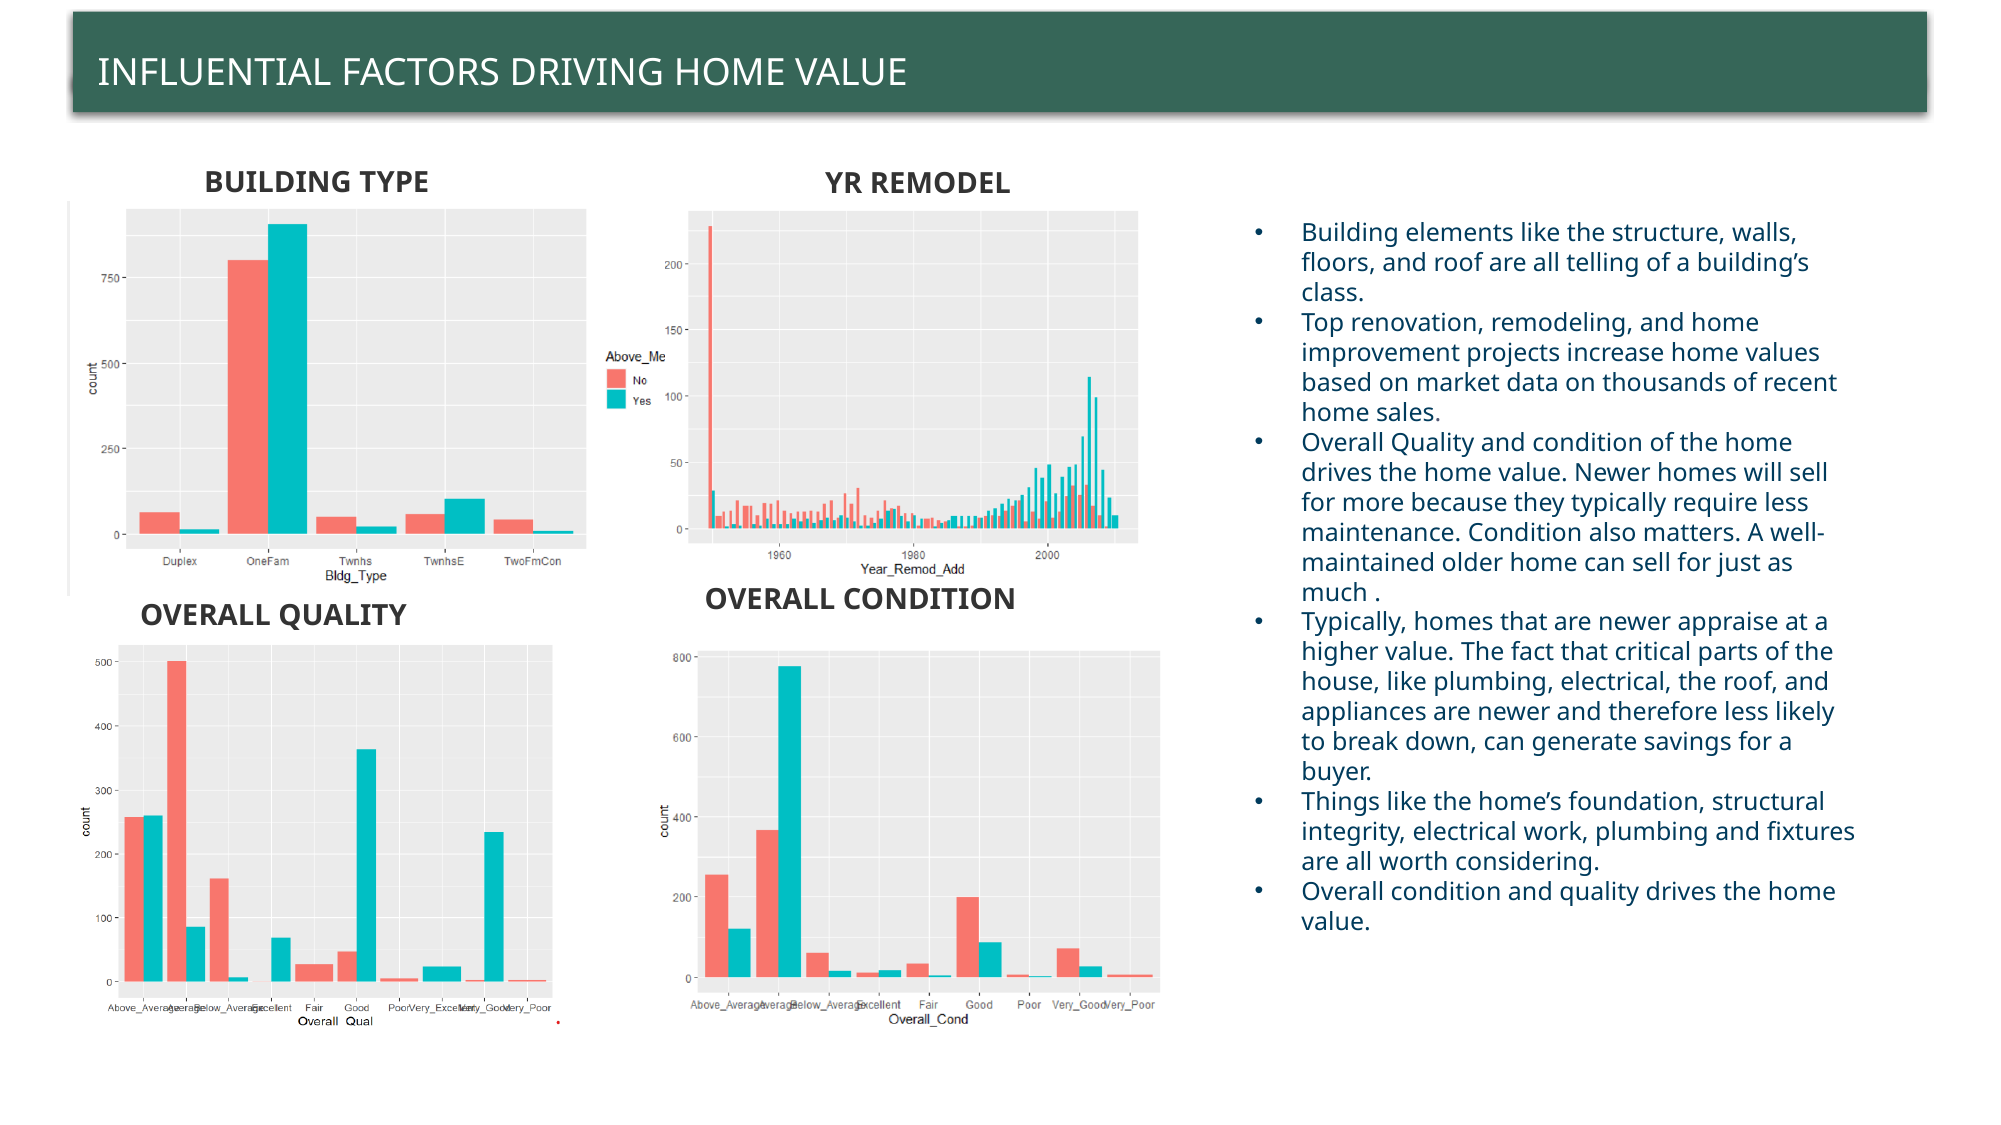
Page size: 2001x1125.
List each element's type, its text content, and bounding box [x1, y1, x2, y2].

text_box BUILDING TYPE [126, 156, 508, 199]
text_box YR REMODEL [727, 156, 1109, 199]
text_box Building elements like the structure, walls, floors, and roof are all telling of a building’s class. Top renovation, remodeling, and home improvement projects increase home values based on market data on thousands of recent home sales. Overall Quality and condition of the home drives the home value. Newer homes will sell for more because they typically require less maintenance. Condition also matters. A well-maintained older home can sell for just as much . Typically, homes that are newer appraise at a higher value. The fact that critical parts of the house, like plumbing, electrical, the roof, and appliances are newer and therefore less likely to break down, can generate savings for a buyer. Things like the home’s foundation, structural integrity, electrical work, plumbing and fixtures are all worth considering. Overall condition and quality drives the home value. [1239, 209, 1872, 943]
text_box OVERALL CONDITION [670, 589, 1052, 623]
picture [659, 641, 1174, 1034]
picture [66, 632, 561, 1027]
text_box INFLUENTIAL FACTORS DRIVING HOME VALUE [83, 40, 1851, 105]
picture [66, 201, 1149, 597]
text_box OVERALL QUALITY [83, 605, 464, 631]
